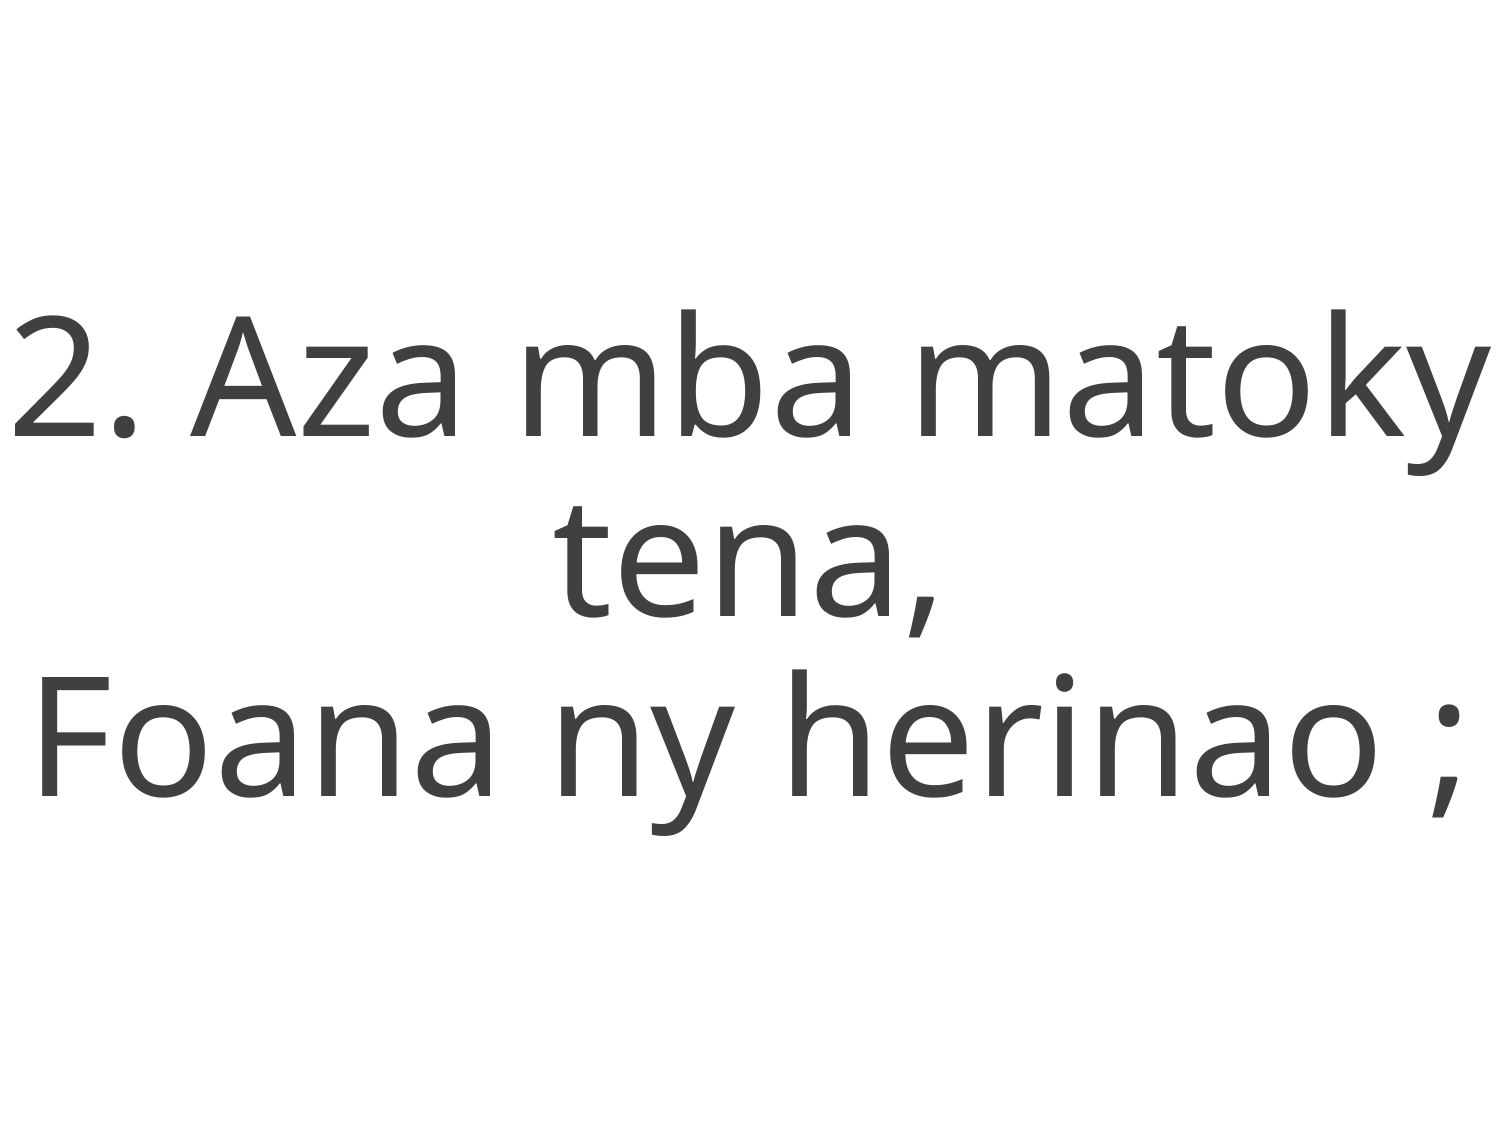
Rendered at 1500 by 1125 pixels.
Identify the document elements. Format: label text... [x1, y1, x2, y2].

title 2. Aza mba matoky tena, Foana ny herinao ; [0, 453, 1500, 672]
